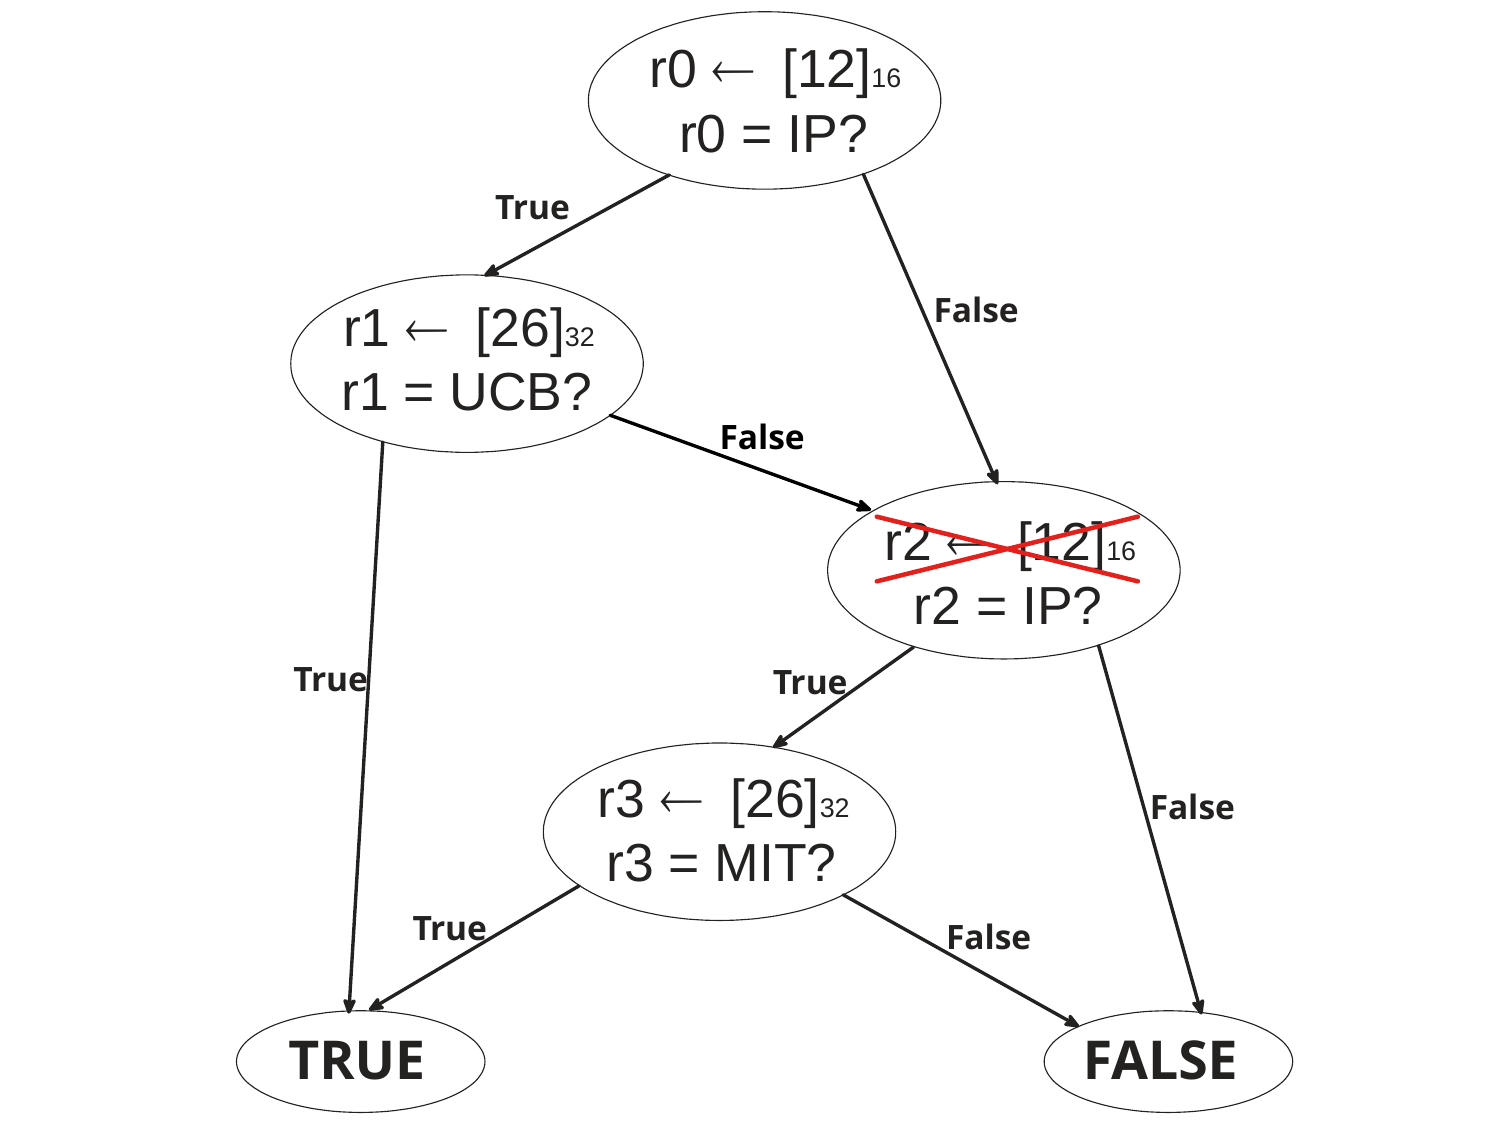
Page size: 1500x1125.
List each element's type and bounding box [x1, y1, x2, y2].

picture [224, 0, 1305, 1125]
